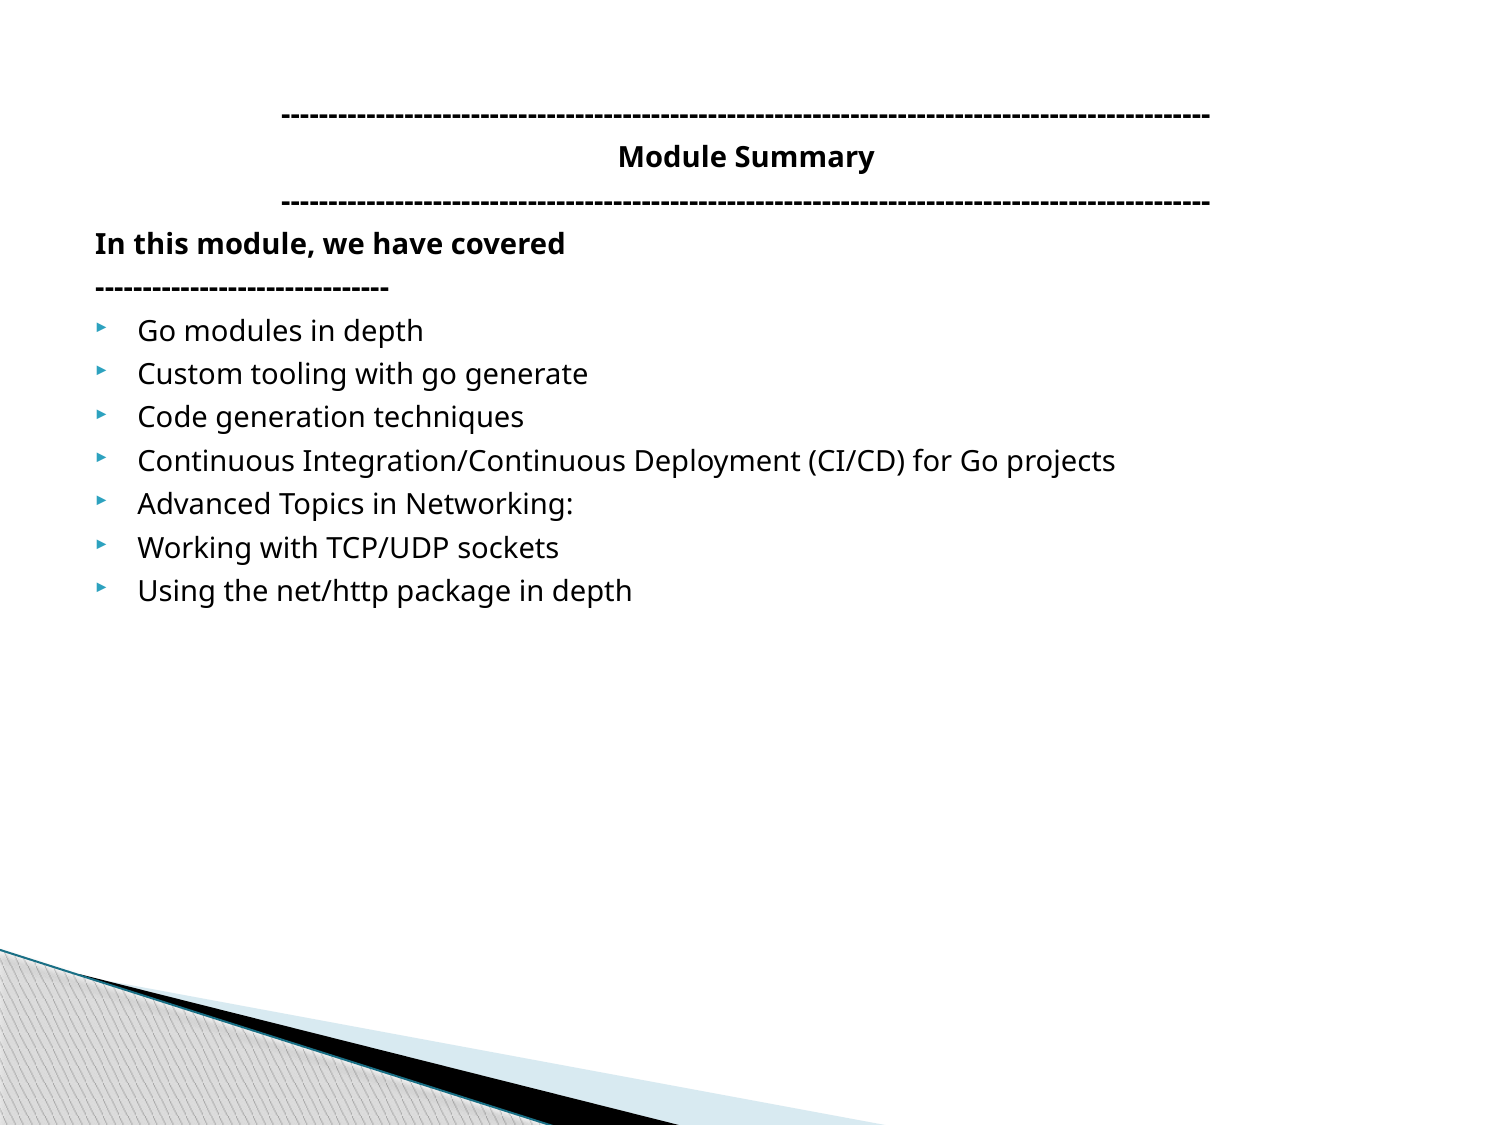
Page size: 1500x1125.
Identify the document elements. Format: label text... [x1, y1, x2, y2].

list -------------------------------------------------------------------------------------------------- Module Summary -------------------------------------------------------------------------------------------------- In this module, we have covered ------------------------------- Go modules in depth Custom tooling with go generate Code generation techniques Continuous Integration/Continuous Deployment (CI/CD) for Go projects Advanced Topics in Networking: Working with TCP/UDP sockets Using the net/http package in depth [62, 87, 1413, 1050]
